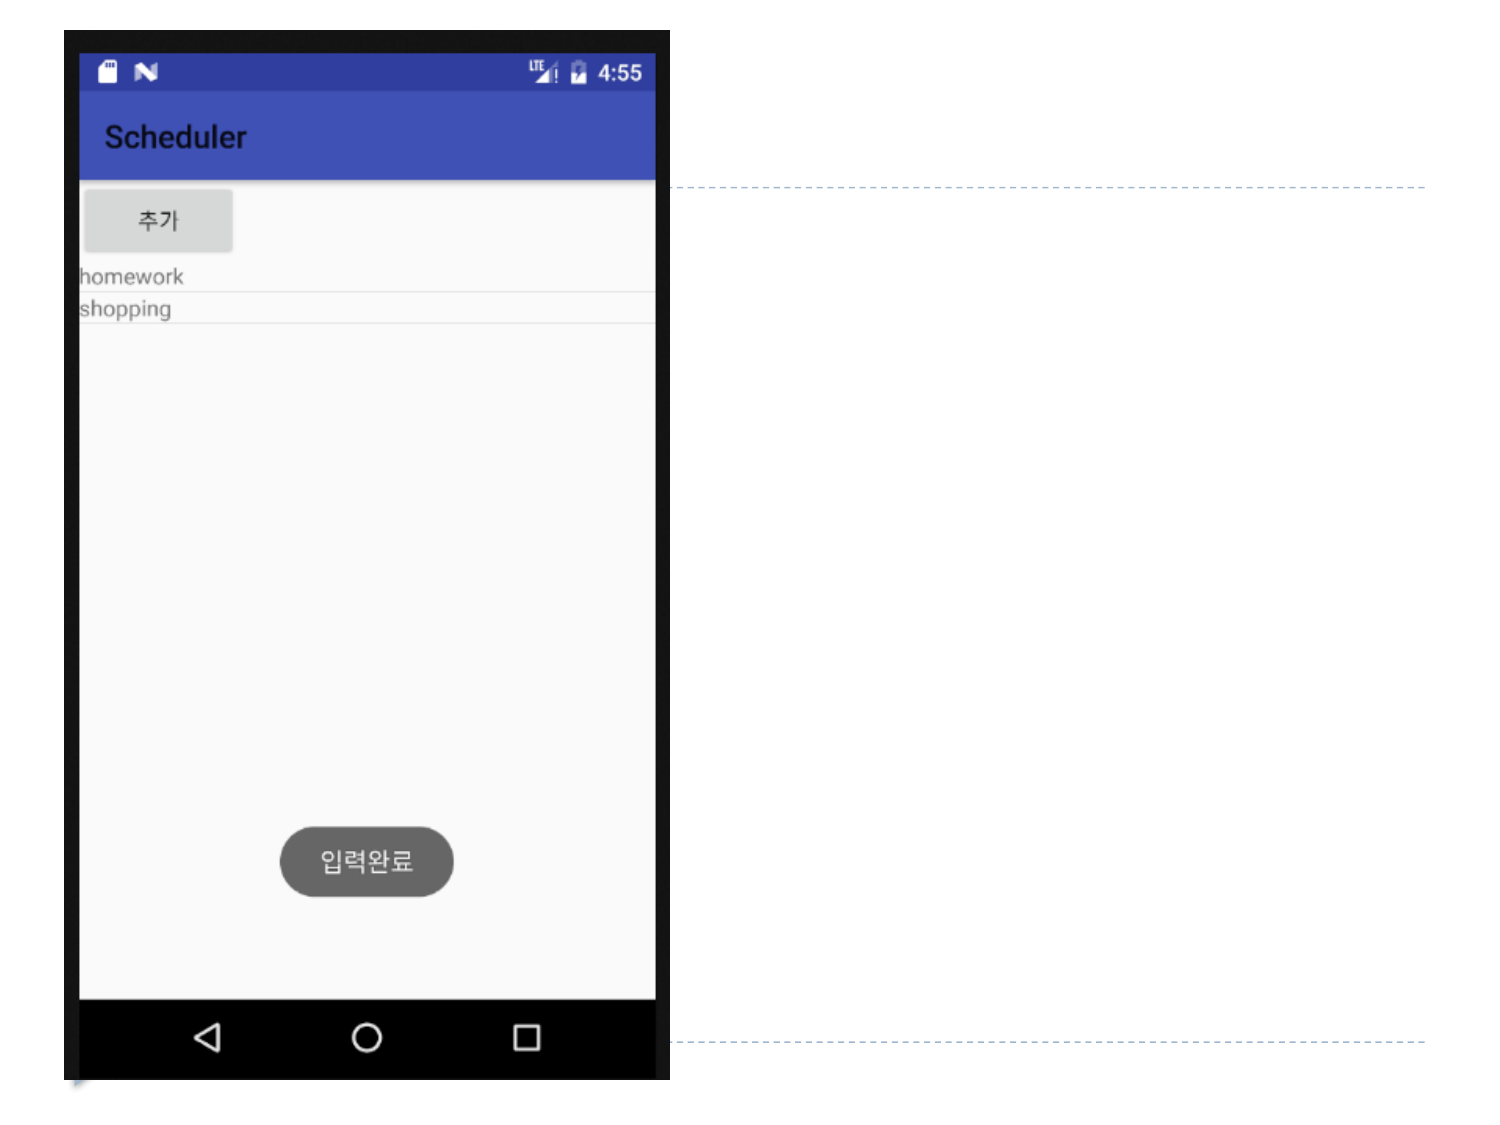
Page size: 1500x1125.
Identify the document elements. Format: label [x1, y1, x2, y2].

picture [64, 30, 670, 1080]
